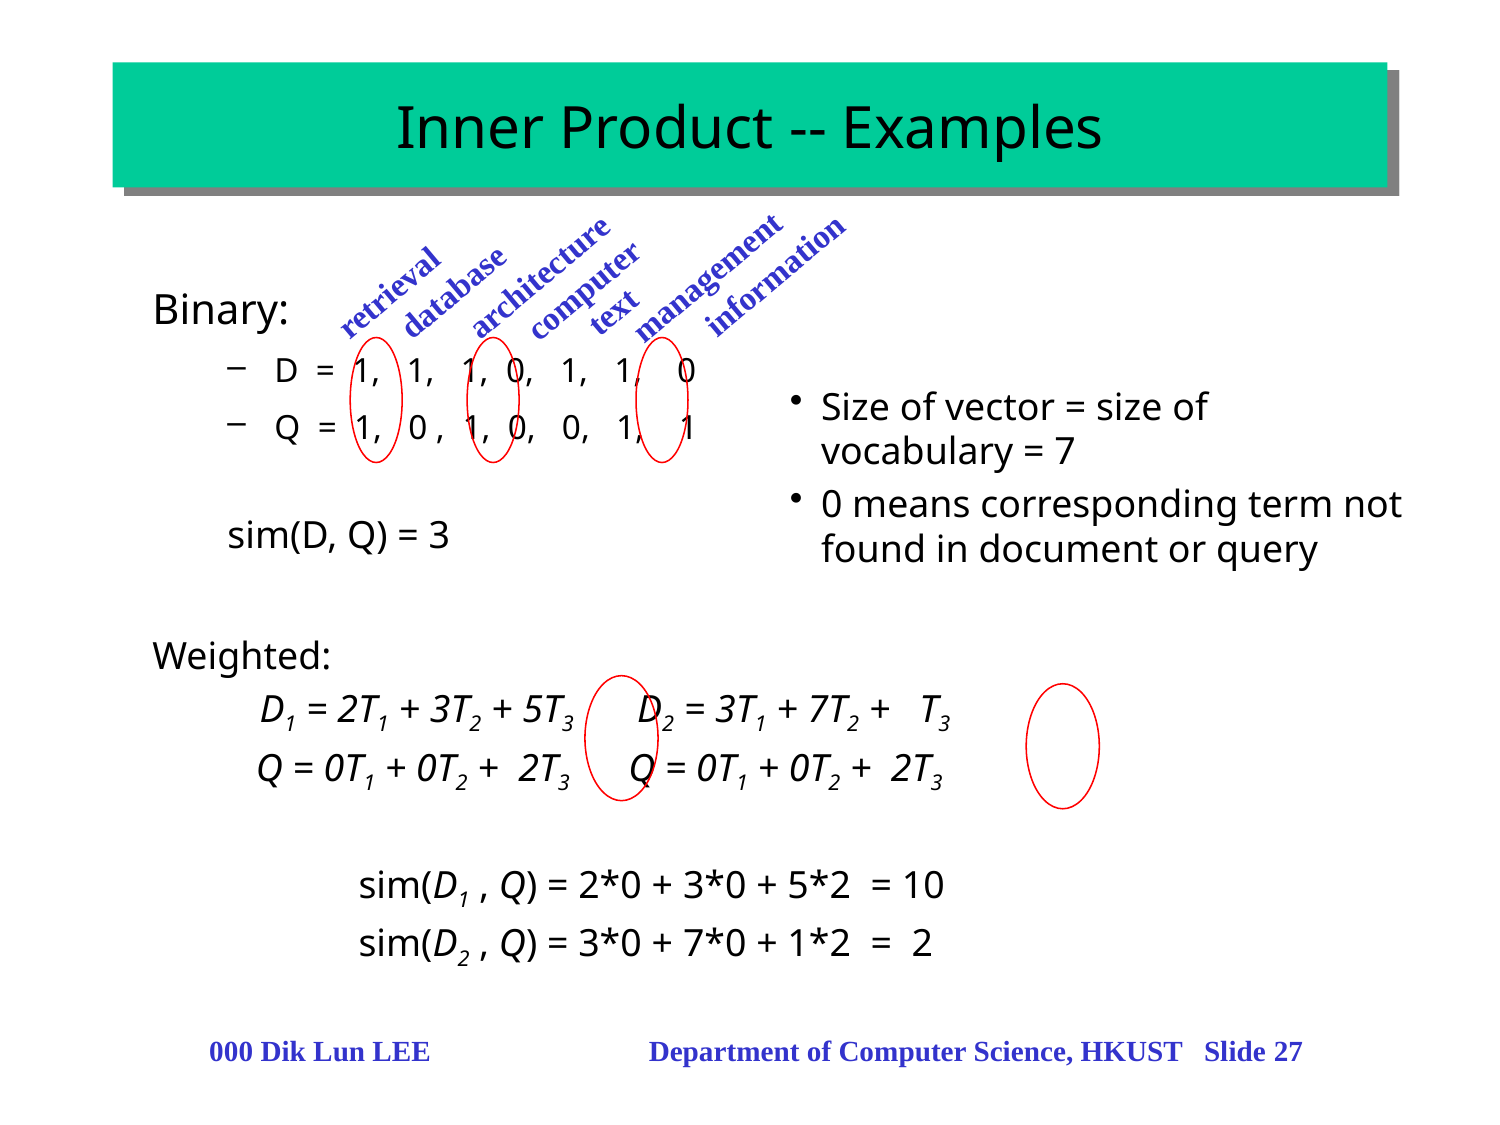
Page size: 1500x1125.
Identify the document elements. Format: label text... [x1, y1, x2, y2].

text_box information [683, 190, 872, 360]
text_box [349, 337, 689, 463]
text_box architecture [446, 187, 634, 335]
text_box Weighted: D1 = 2T1 + 3T2 + 5T3 D2 = 3T1 + 7T2 + T3 Q = 0T1 + 0T2 + 2T3 Q = 0T1 + 0T2 + 2T3 sim(D1 , Q) = 2*0 + 3*0 + 5*2 = 10 sim(D2 , Q) = 3*0 + 7*0 + 1*2 = 2 [137, 624, 1150, 963]
title Inner Product -- Examples [112, 62, 1388, 188]
text_box Size of vector = size of vocabulary = 7 0 means corresponding term not found in document or query [774, 375, 1425, 550]
text_box [1026, 683, 1100, 809]
text_box computer [505, 211, 665, 335]
text_box text [565, 216, 712, 335]
text_box database [378, 219, 531, 335]
text_box [584, 675, 659, 801]
list Binary: D = 1, 1, 1, 0, 1, 1, 0 Q = 1, 0 , 1, 0, 0, 1, 1 sim(D, Q) = 3 [137, 275, 1413, 600]
text_box retrieval [315, 219, 466, 358]
text_box management [610, 184, 809, 335]
footer 000 Dik Lun LEE Department of Computer Science, HKUST Slide 27 [75, 1025, 1438, 1100]
